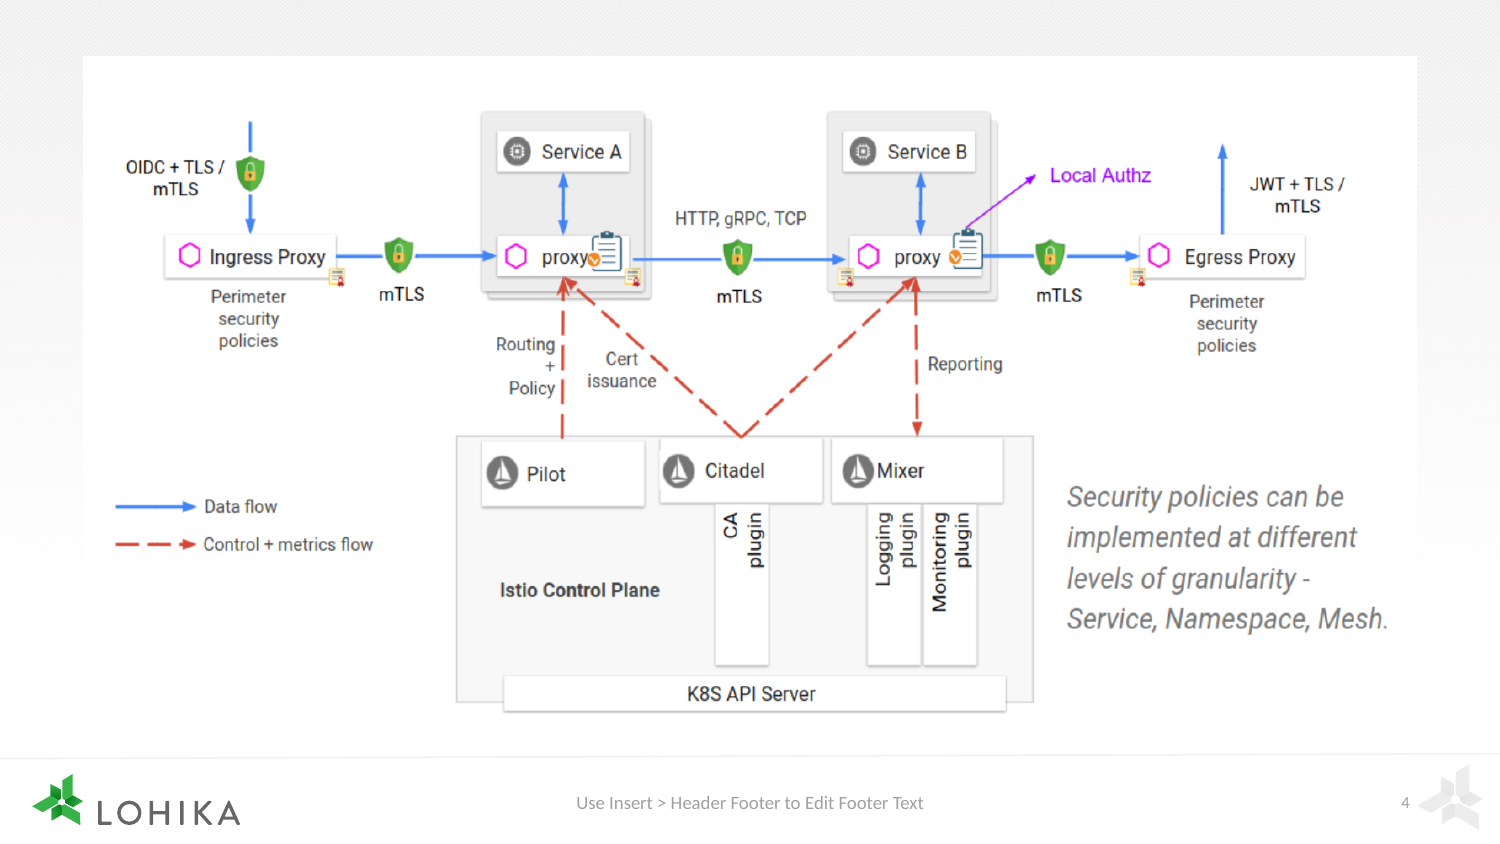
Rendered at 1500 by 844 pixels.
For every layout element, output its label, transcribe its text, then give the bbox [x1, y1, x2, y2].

slide_number 4 [1342, 779, 1425, 825]
picture [0, 755, 1500, 844]
picture [0, 0, 1500, 757]
footer Use Insert > Header Footer to Edit Footer Text [342, 779, 1158, 825]
